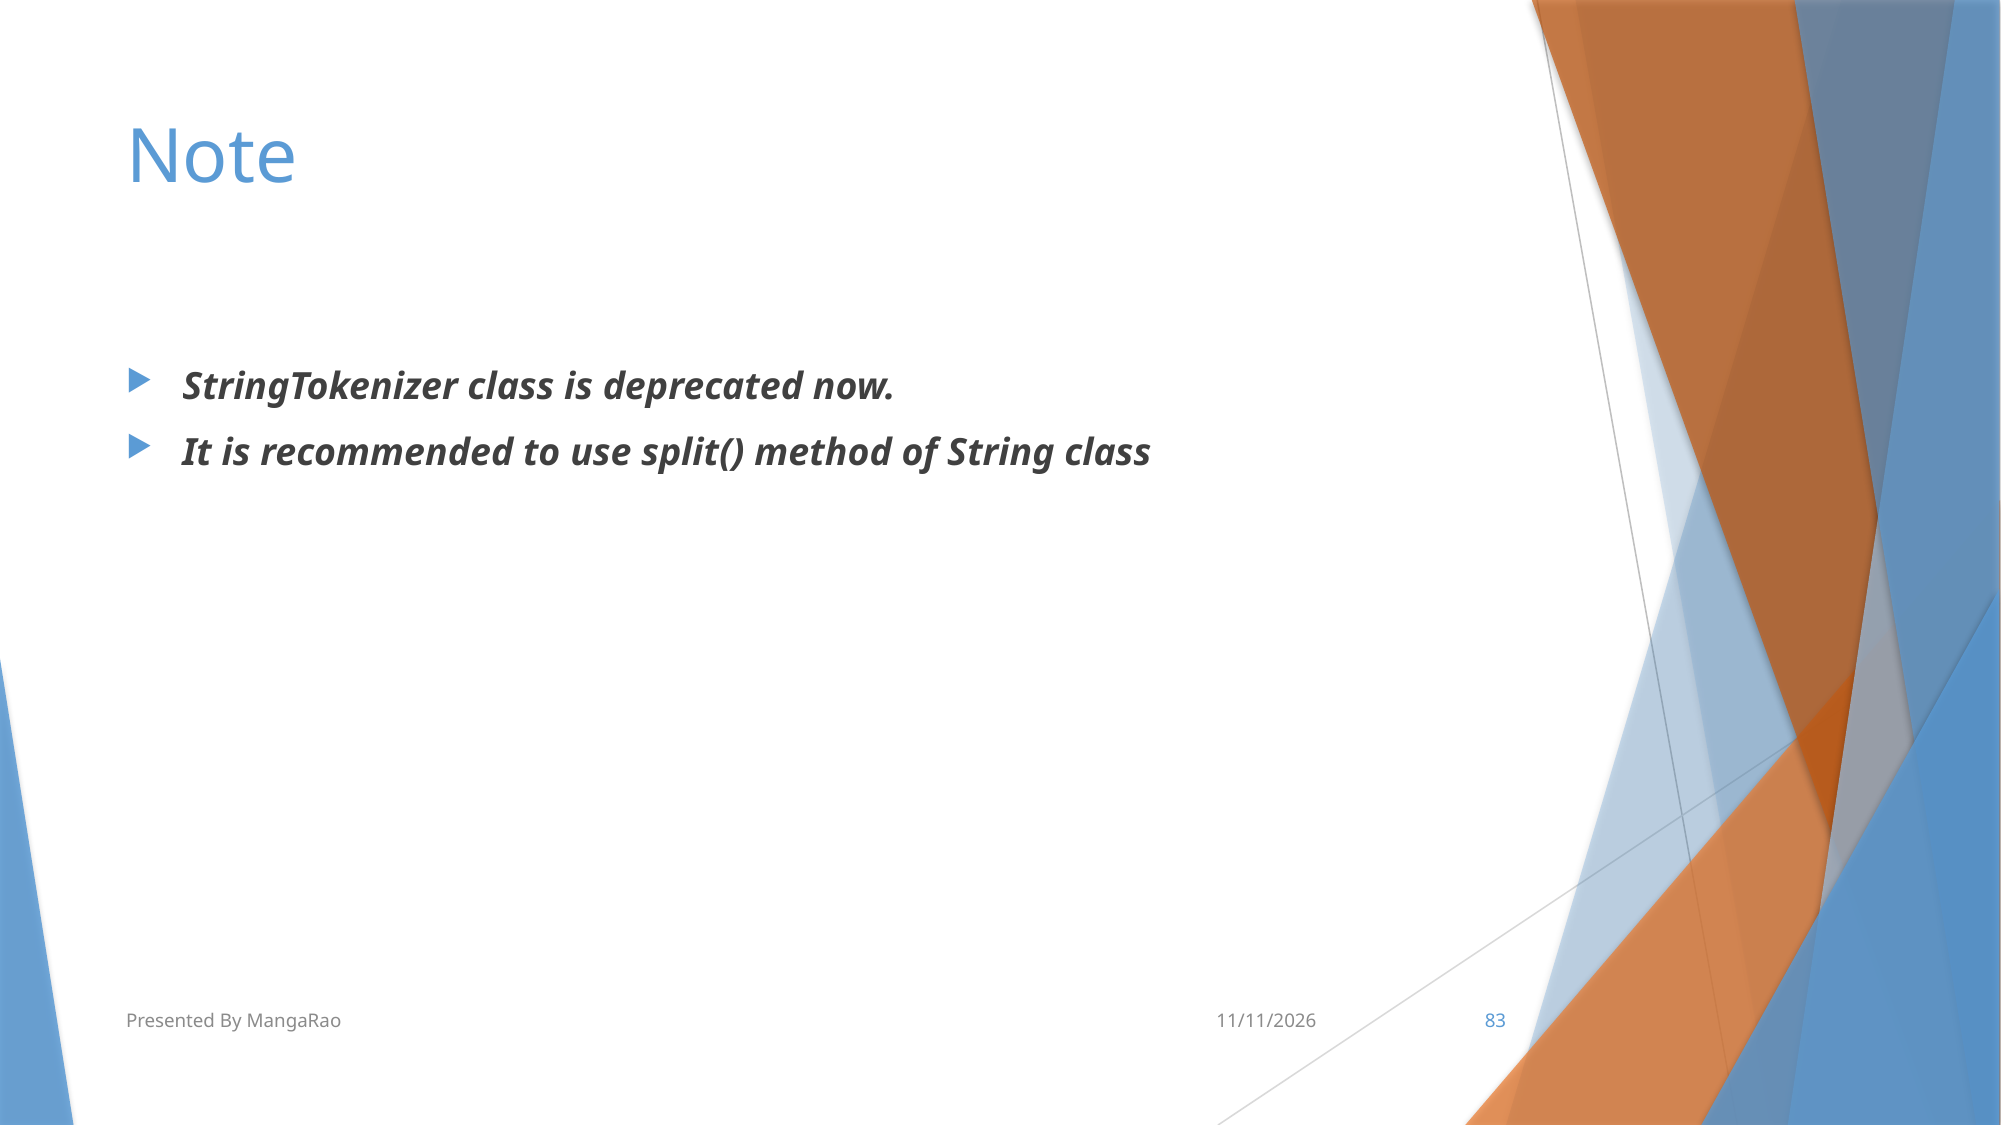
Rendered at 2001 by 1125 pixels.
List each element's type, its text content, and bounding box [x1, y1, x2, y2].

slide_number 83 [1409, 991, 1522, 1051]
title Note [111, 99, 1522, 317]
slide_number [1181, 991, 1332, 1051]
footer Presented By MangaRao [111, 991, 1145, 1051]
list StringTokenizer class is deprecated now. It is recommended to use split() method of String class [111, 354, 1522, 992]
